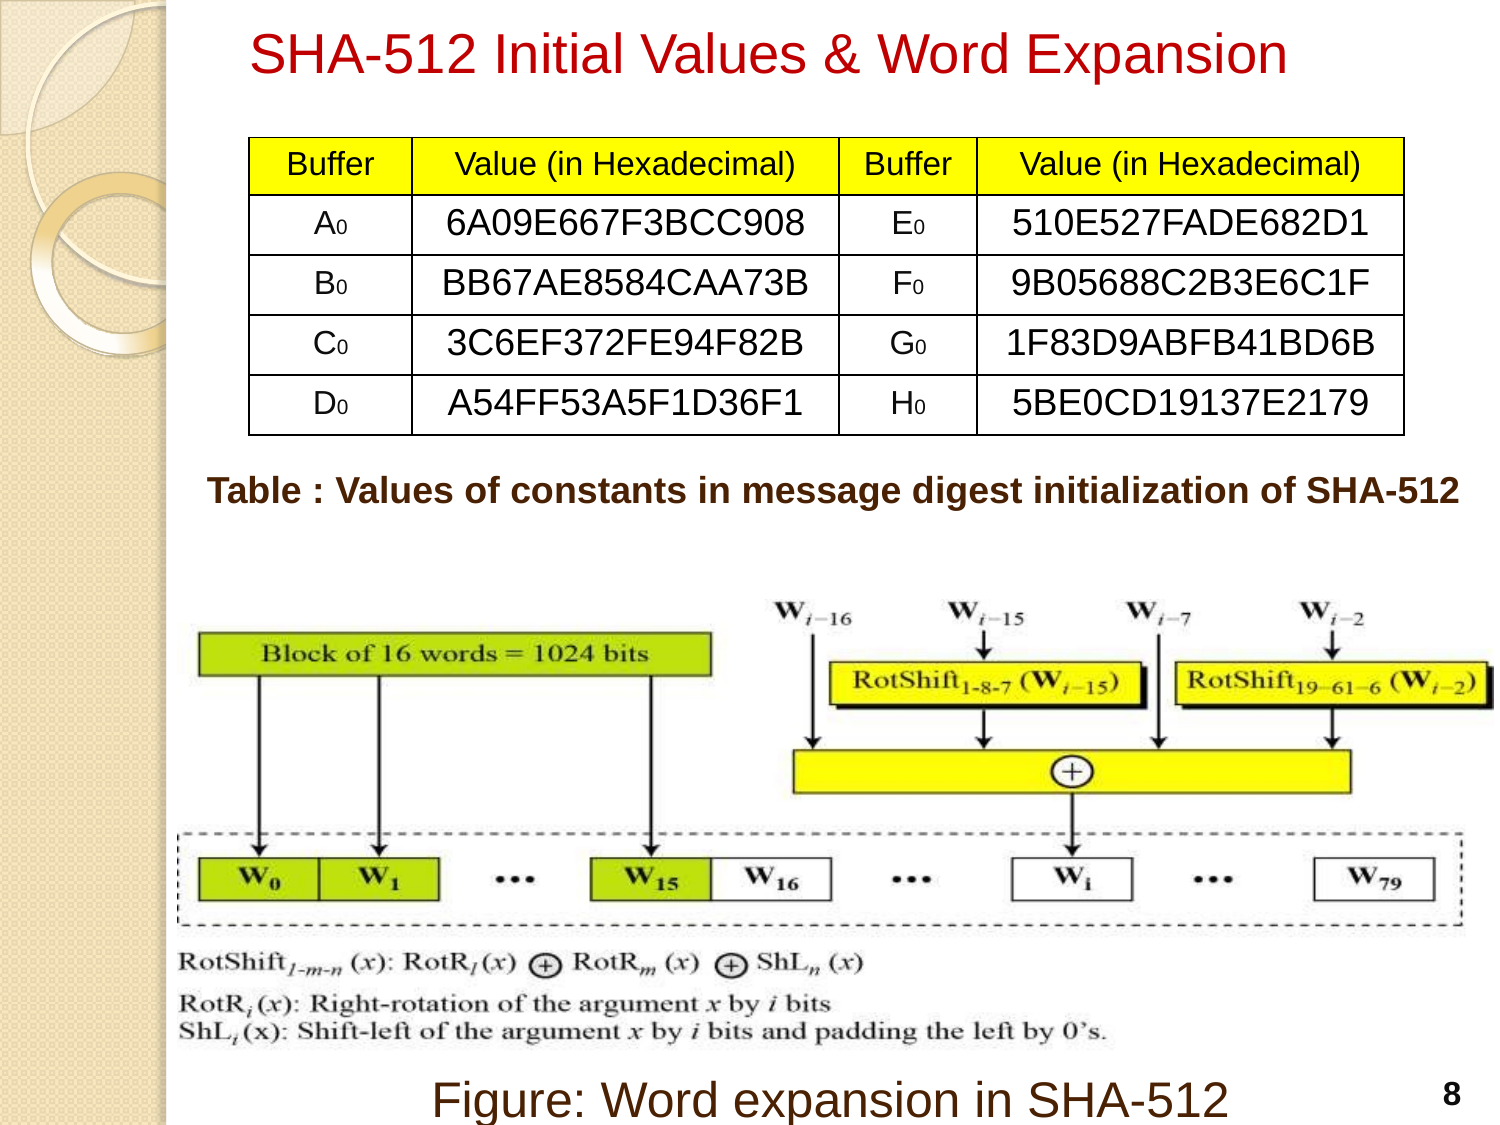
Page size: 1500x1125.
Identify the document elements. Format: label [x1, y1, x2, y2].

picture [177, 599, 1494, 1056]
text_box [0, 0, 1500, 1125]
